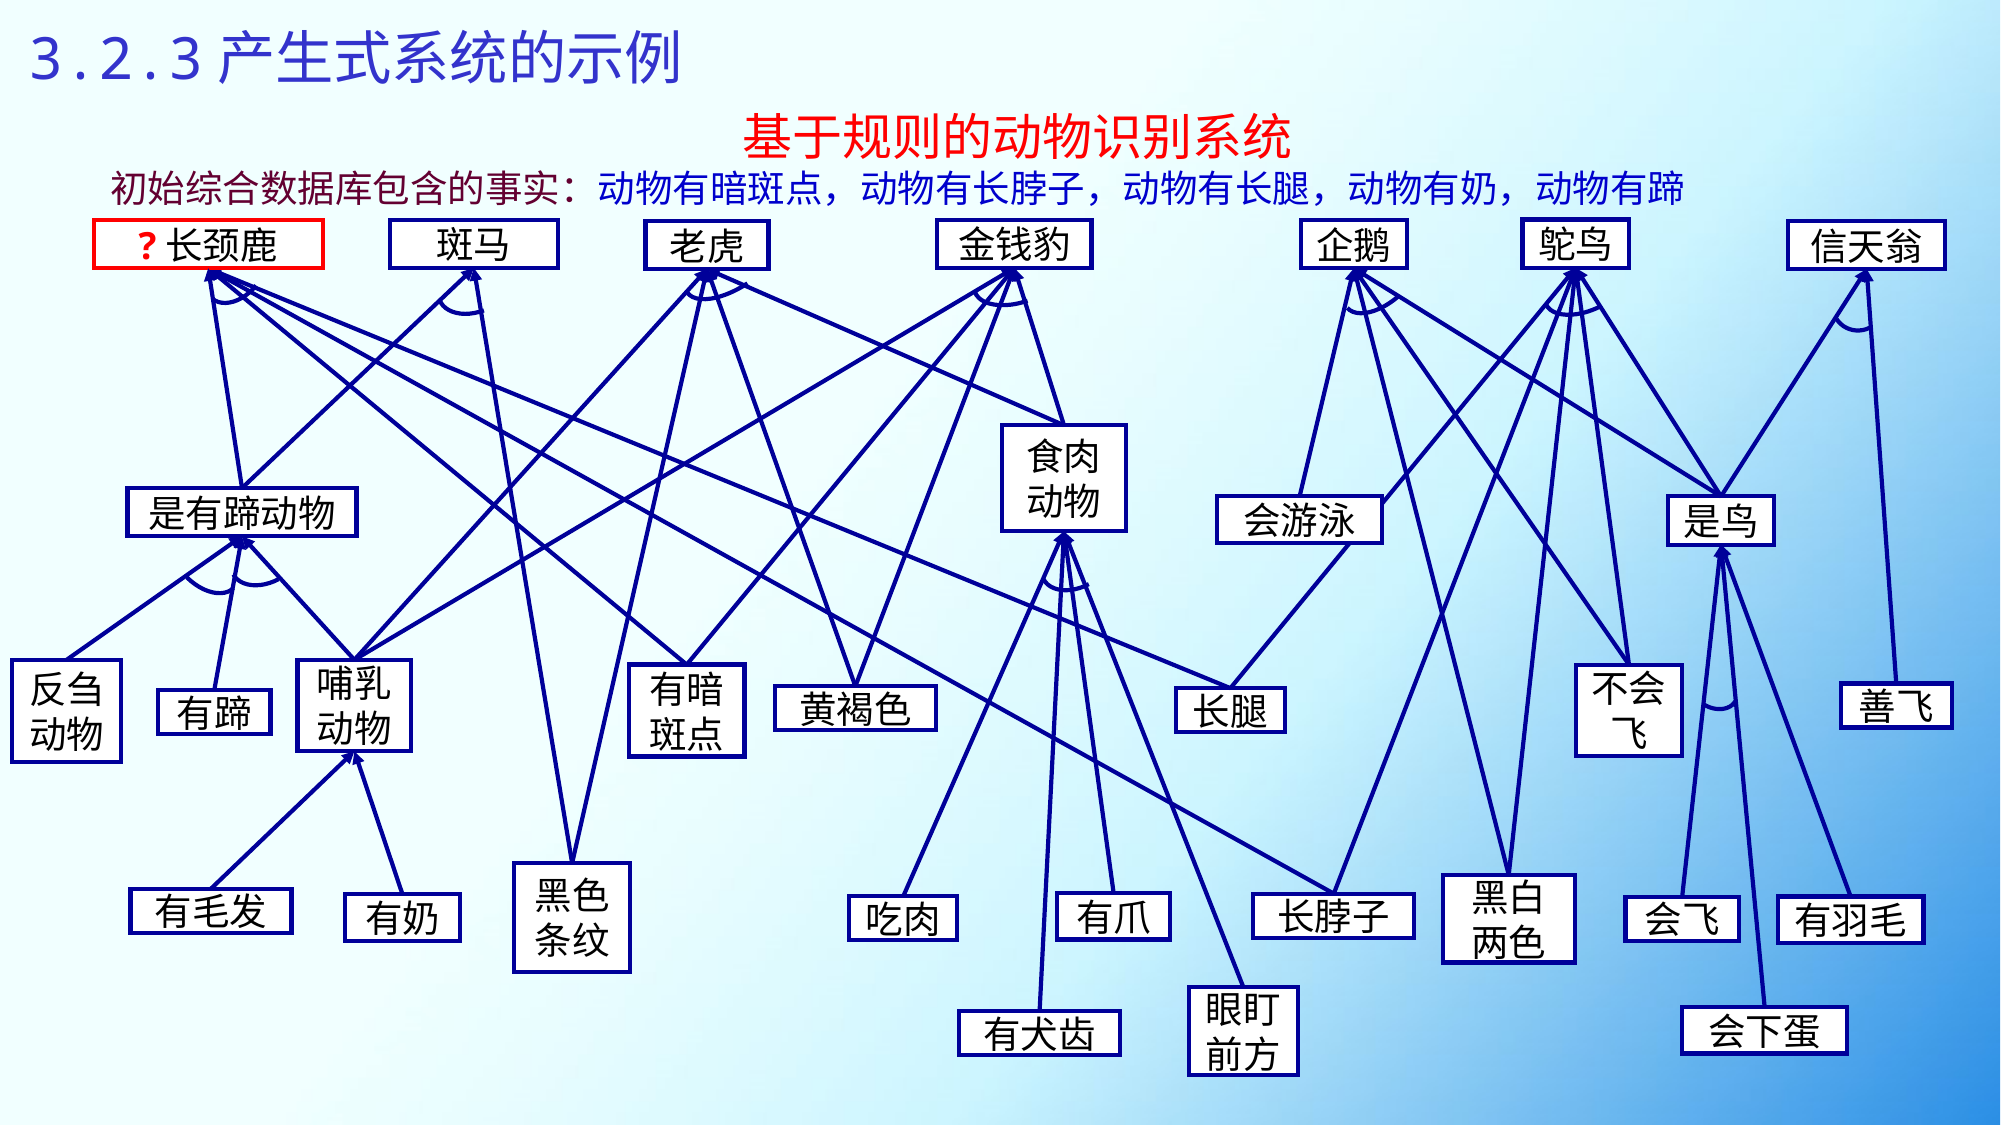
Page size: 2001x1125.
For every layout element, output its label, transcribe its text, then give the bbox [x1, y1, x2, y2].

picture [0, 0, 2001, 1125]
text_box 初始综合数据库包含的事实：动物有暗斑点，动物有长脖子，动物有长腿，动物有奶，动物有蹄 [95, 157, 1723, 218]
title 3.2.3产生式系统的示例 [13, 6, 1364, 114]
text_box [12, 219, 1952, 1076]
text_box 基于规则的动物识别系统 [727, 97, 1311, 157]
